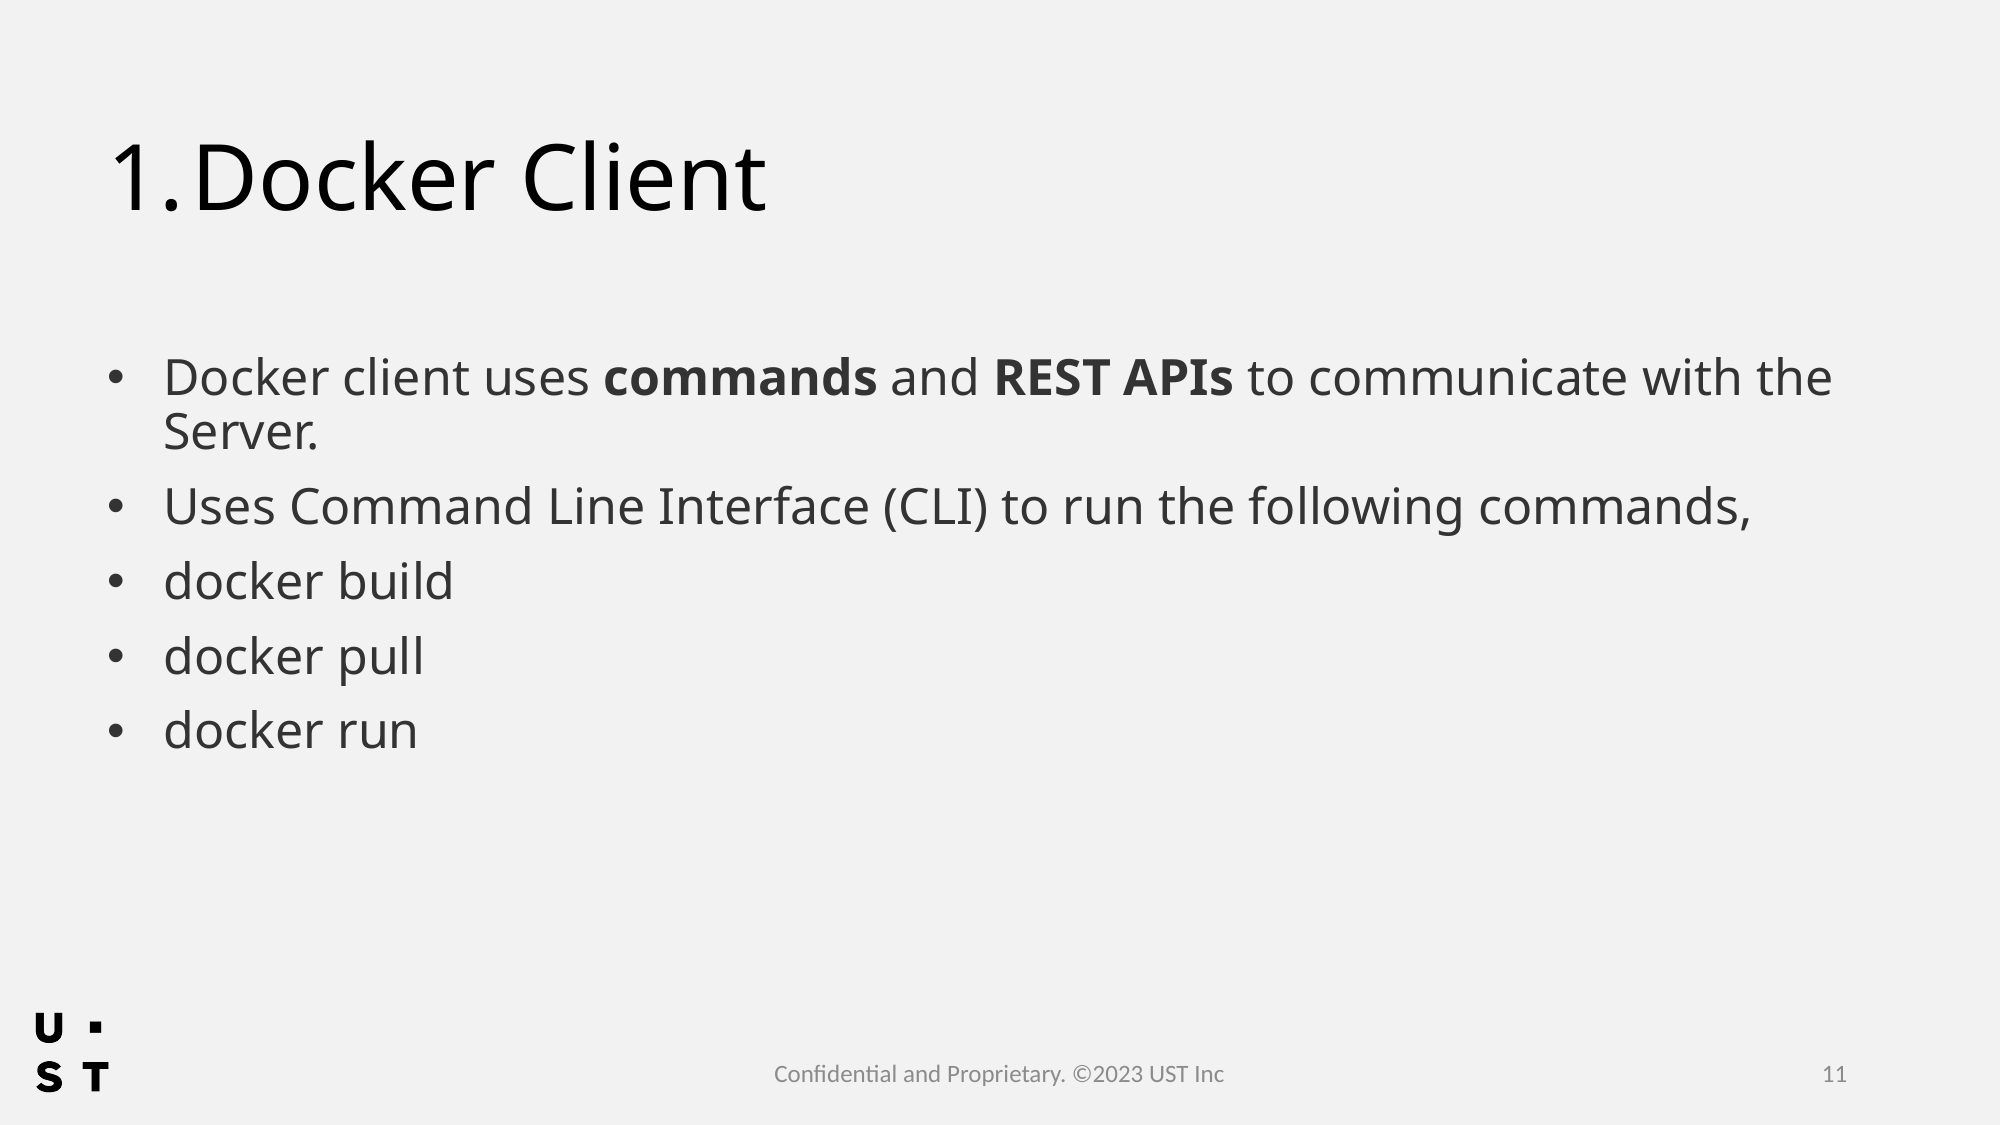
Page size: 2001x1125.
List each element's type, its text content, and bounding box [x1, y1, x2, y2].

picture [24, 1001, 120, 1104]
text_box Docker Client Docker client uses commands and REST APIs to communicate with the Server. Uses Command Line Interface (CLI) to run the following commands, docker build docker pull docker run [92, 123, 1863, 1014]
slide_number 11 [1412, 1042, 1863, 1103]
footer Confidential and Proprietary. ©2023 UST Inc [662, 1042, 1338, 1103]
